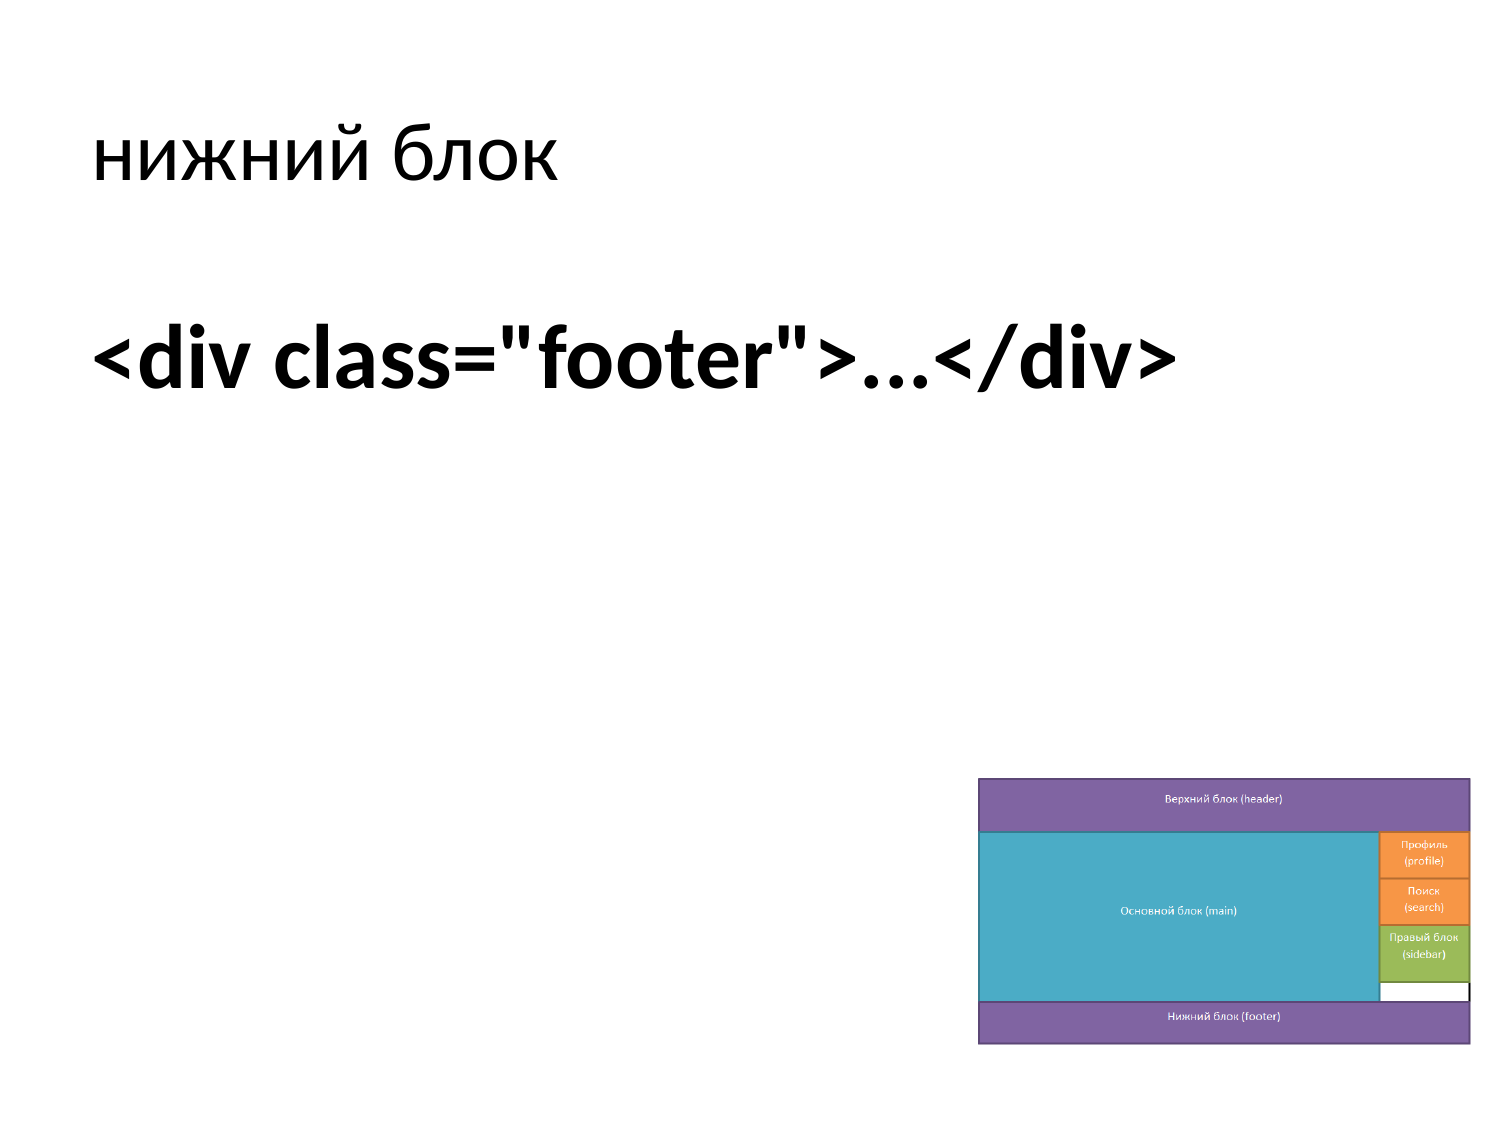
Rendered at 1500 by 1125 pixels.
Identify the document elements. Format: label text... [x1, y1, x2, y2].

picture [974, 774, 1473, 1048]
text_box нижний блок <div class="footer">...</div> [76, 90, 1447, 515]
